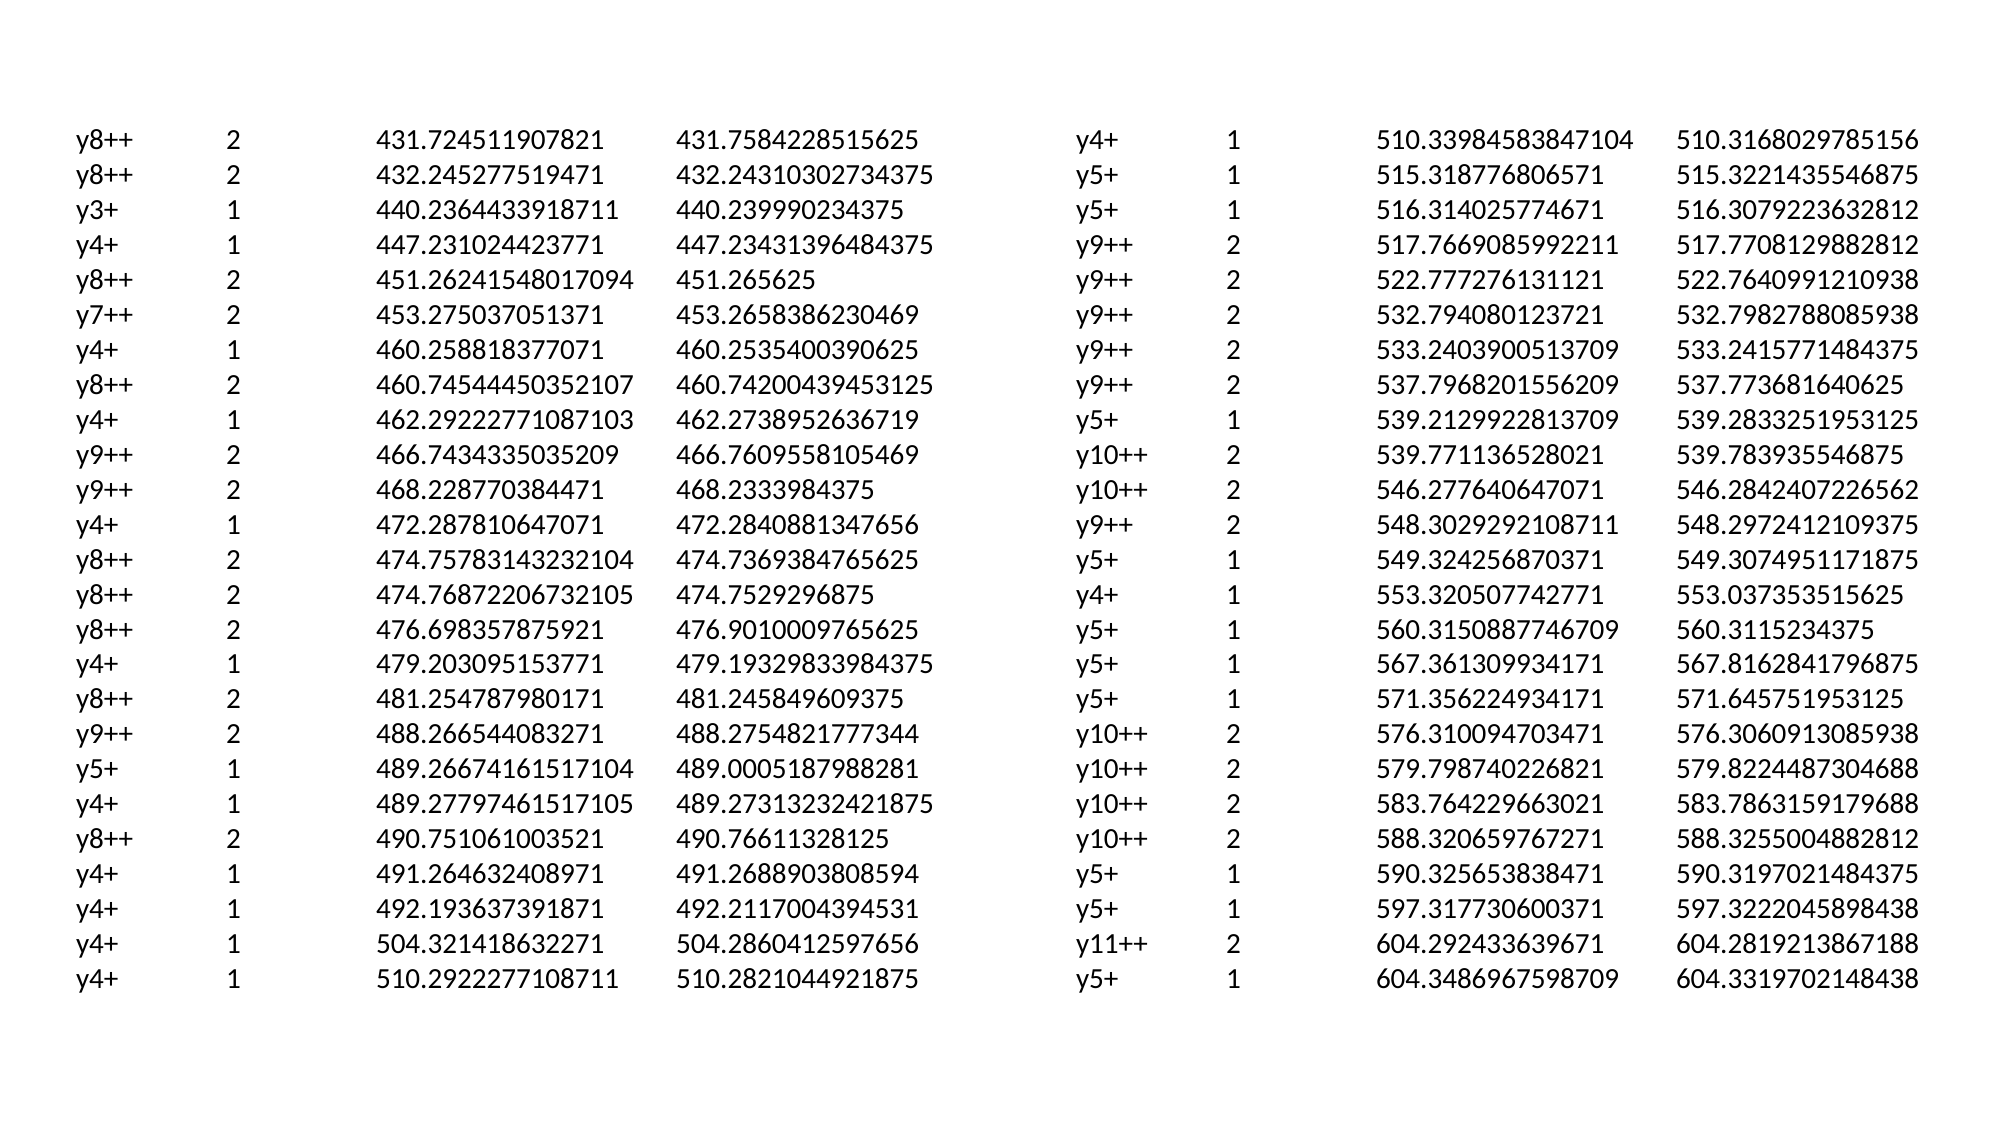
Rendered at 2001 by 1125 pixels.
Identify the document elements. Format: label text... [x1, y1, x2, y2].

text_box y4+ 1 510.33984583847104 510.3168029785156 y5+ 1 515.318776806571 515.3221435546875 y5+ 1 516.314025774671 516.3079223632812 y9++ 2 517.7669085992211 517.7708129882812 y9++ 2 522.777276131121 522.7640991210938 y9++ 2 532.794080123721 532.7982788085938 y9++ 2 533.2403900513709 533.2415771484375 y9++ 2 537.7968201556209 537.773681640625 y5+ 1 539.2129922813709 539.2833251953125 y10++ 2 539.771136528021 539.783935546875 y10++ 2 546.277640647071 546.2842407226562 y9++ 2 548.3029292108711 548.2972412109375 y5+ 1 549.324256870371 549.3074951171875 y4+ 1 553.320507742771 553.037353515625 y5+ 1 560.3150887746709 560.3115234375 y5+ 1 567.361309934171 567.8162841796875 y5+ 1 571.356224934171 571.645751953125 y10++ 2 576.310094703471 576.3060913085938 y10++ 2 579.798740226821 579.8224487304688 y10++ 2 583.764229663021 583.7863159179688 y10++ 2 588.320659767271 588.3255004882812 y5+ 1 590.325653838471 590.3197021484375 y5+ 1 597.317730600371 597.3222045898438 y11++ 2 604.292433639671 604.2819213867188 y5+ 1 604.3486967598709 604.3319702148438 [1061, 113, 2000, 1002]
text_box y8++ 2 431.724511907821 431.7584228515625 y8++ 2 432.245277519471 432.24310302734375 y3+ 1 440.2364433918711 440.239990234375 y4+ 1 447.231024423771 447.23431396484375 y8++ 2 451.26241548017094 451.265625 y7++ 2 453.275037051371 453.2658386230469 y4+ 1 460.258818377071 460.2535400390625 y8++ 2 460.74544450352107 460.74200439453125 y4+ 1 462.29222771087103 462.2738952636719 y9++ 2 466.7434335035209 466.7609558105469 y9++ 2 468.228770384471 468.2333984375 y4+ 1 472.287810647071 472.2840881347656 y8++ 2 474.75783143232104 474.7369384765625 y8++ 2 474.76872206732105 474.7529296875 y8++ 2 476.698357875921 476.9010009765625 y4+ 1 479.203095153771 479.19329833984375 y8++ 2 481.254787980171 481.245849609375 y9++ 2 488.266544083271 488.2754821777344 y5+ 1 489.26674161517104 489.0005187988281 y4+ 1 489.27797461517105 489.27313232421875 y8++ 2 490.751061003521 490.76611328125 y4+ 1 491.264632408971 491.2688903808594 y4+ 1 492.193637391871 492.2117004394531 y4+ 1 504.321418632271 504.2860412597656 y4+ 1 510.2922277108711 510.2821044921875 [61, 113, 1061, 1002]
